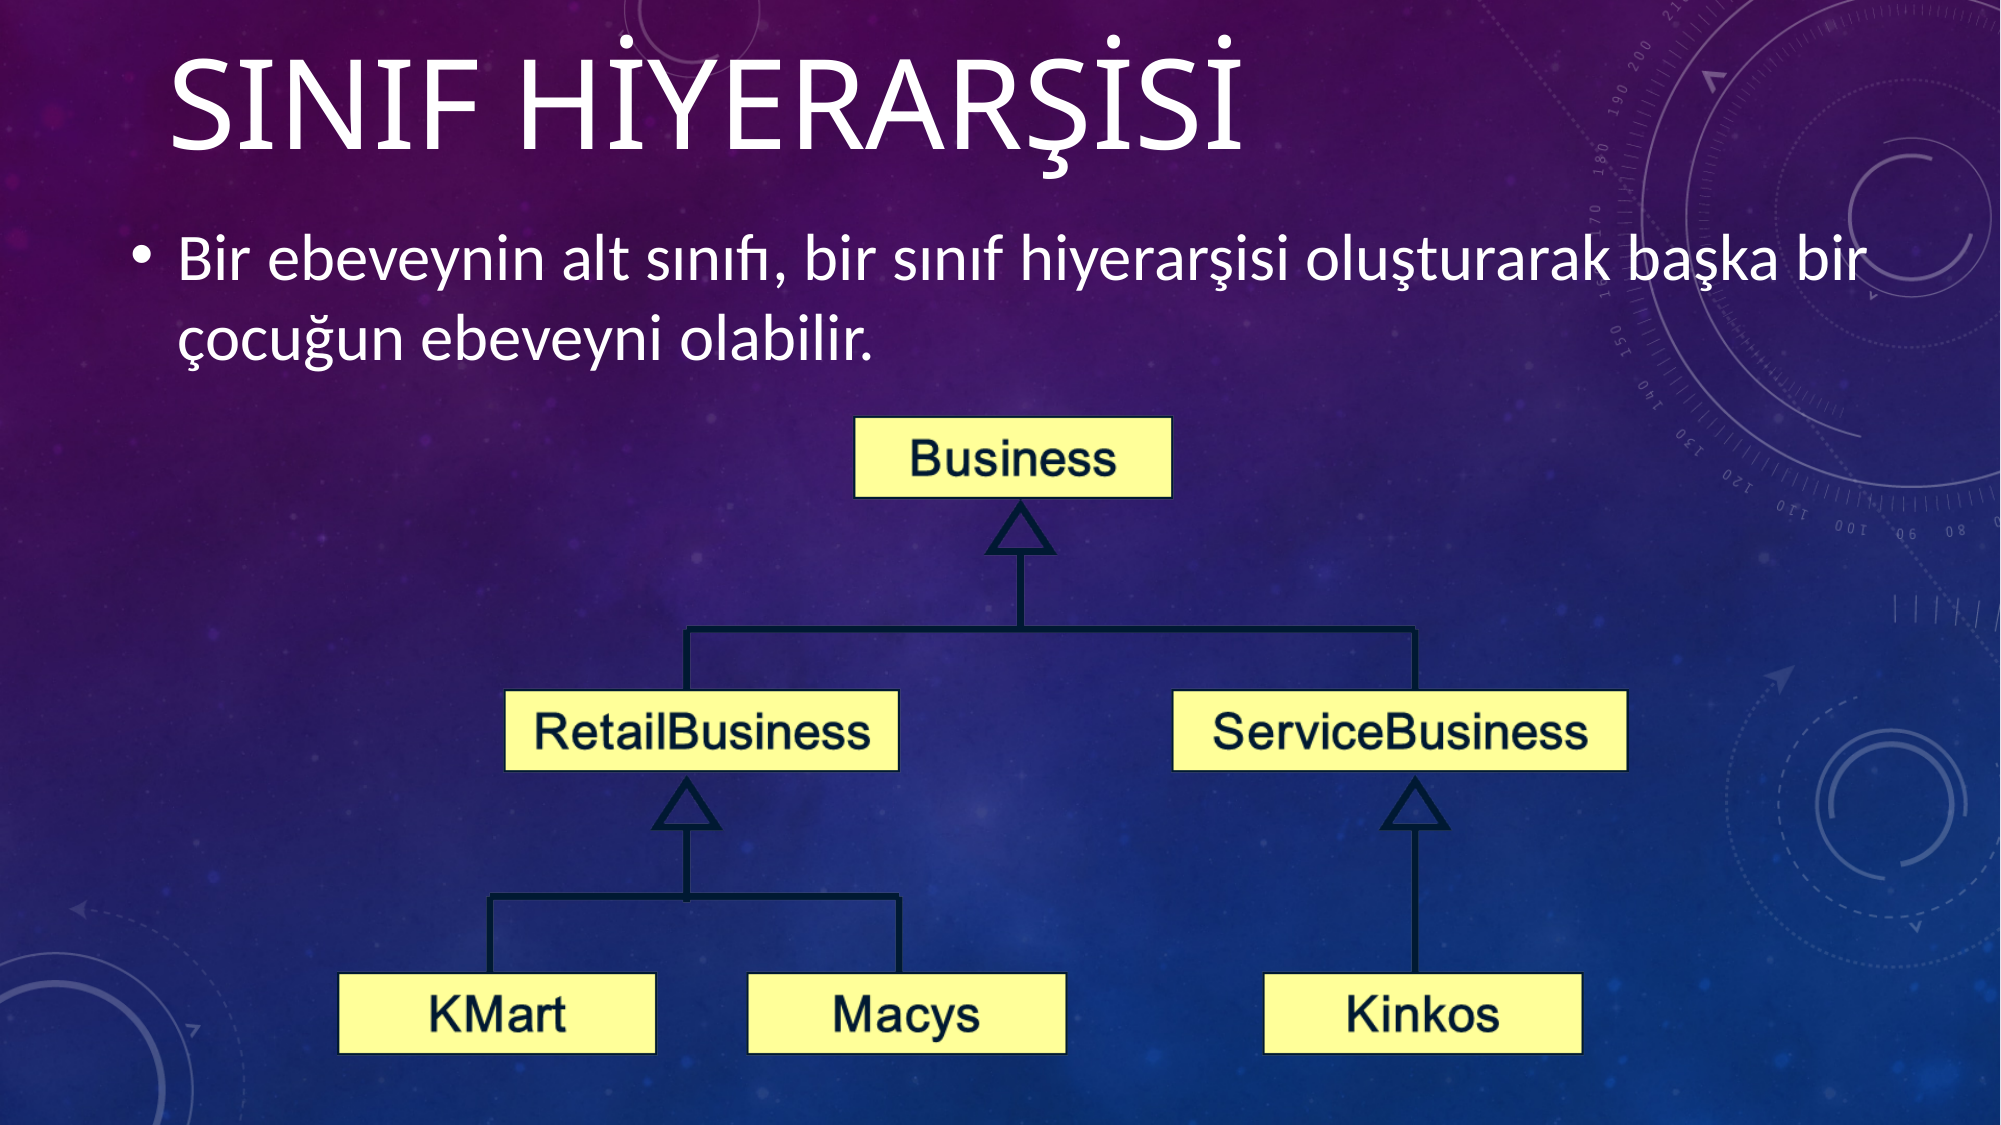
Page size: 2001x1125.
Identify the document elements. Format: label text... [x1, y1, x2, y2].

title Sınıf hiyerarşisi [152, 0, 1814, 199]
picture [0, 0, 2001, 1125]
list Bir ebeveynin alt sınıfı, bir sınıf hiyerarşisi oluşturarak başka bir çocuğun ebeveyni olabilir. [115, 200, 1903, 388]
